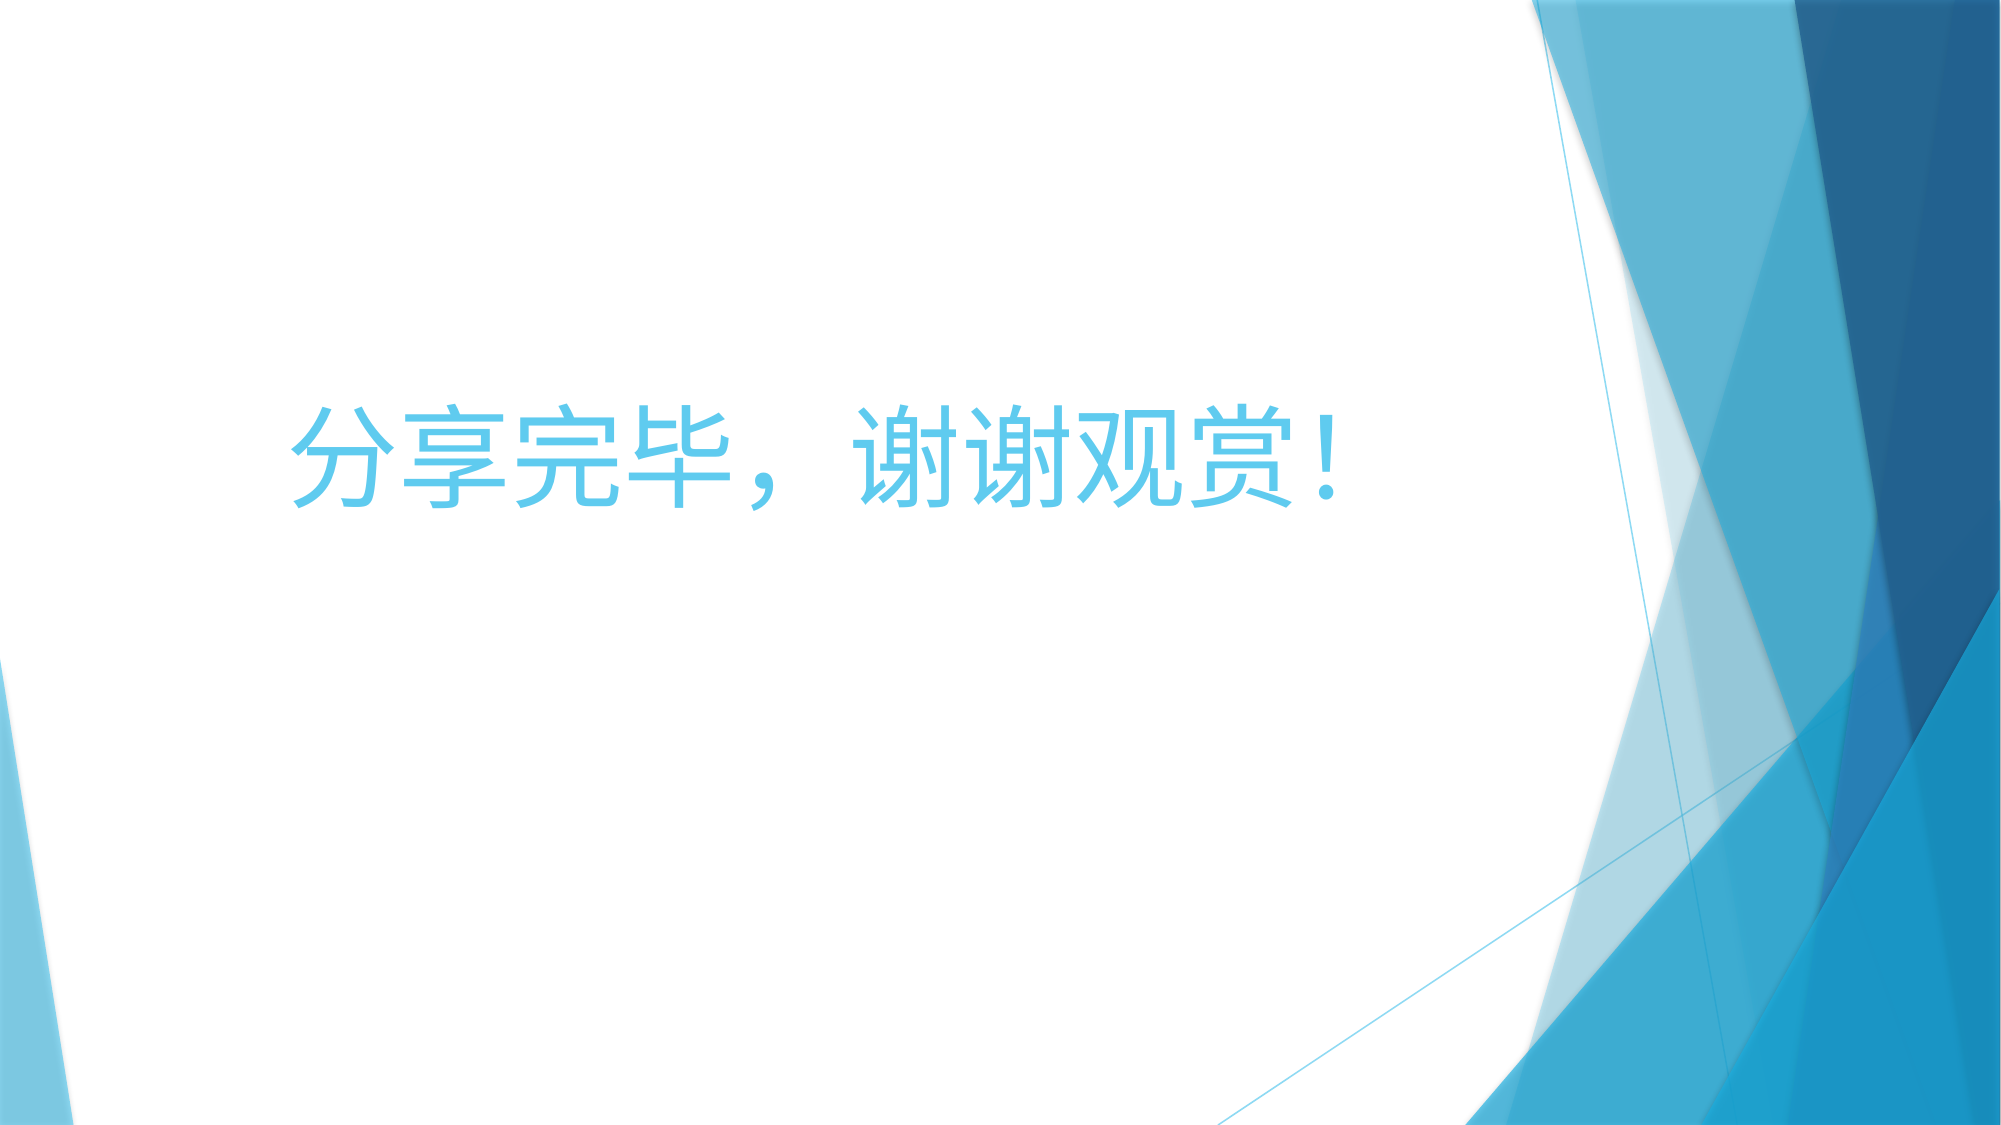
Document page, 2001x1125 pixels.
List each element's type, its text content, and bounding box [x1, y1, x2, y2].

title 分享完毕，谢谢观赏！ [271, 379, 1401, 587]
